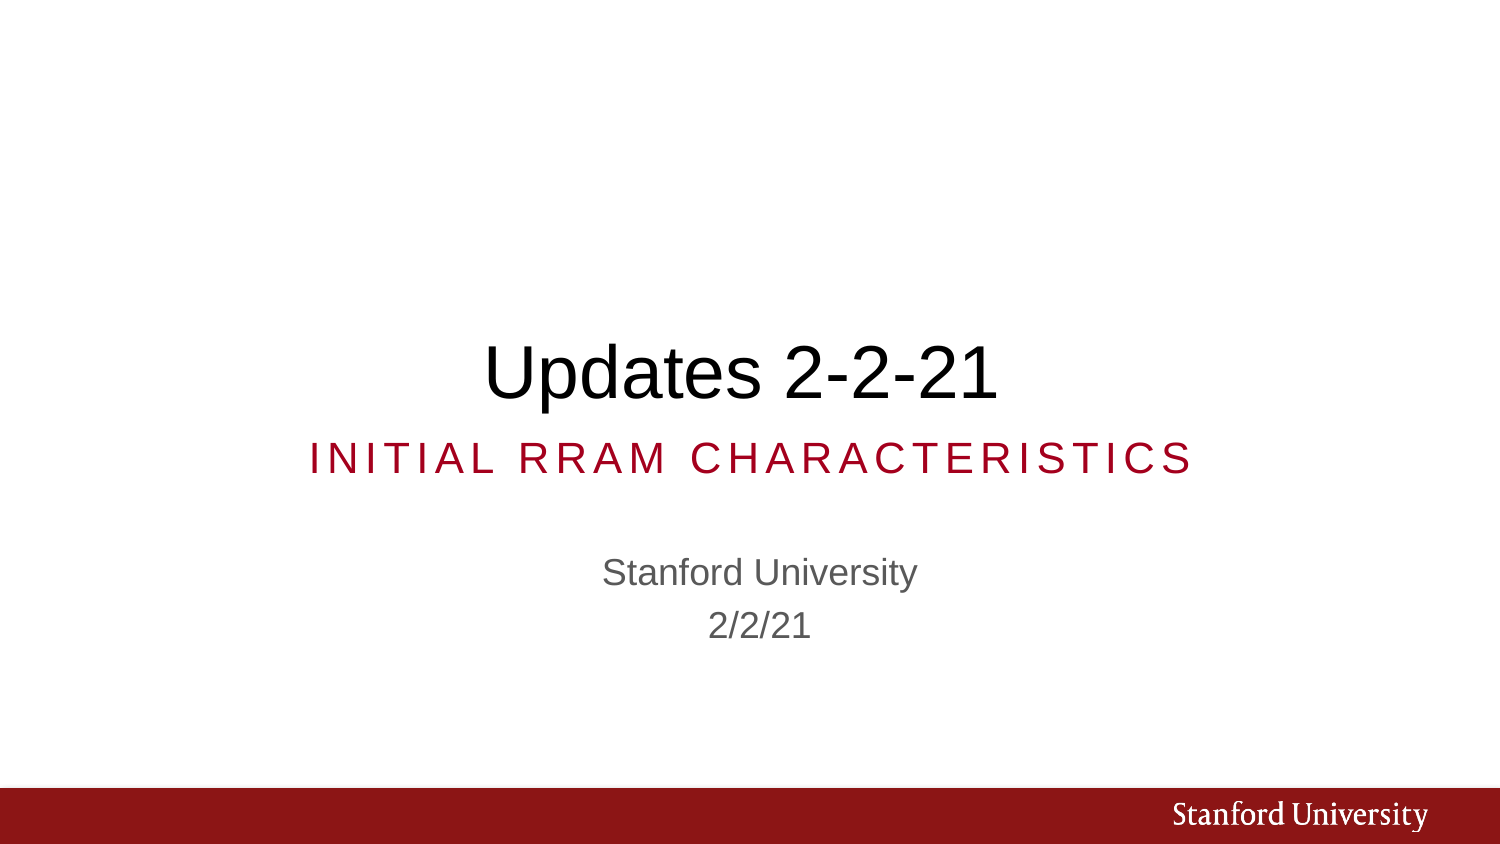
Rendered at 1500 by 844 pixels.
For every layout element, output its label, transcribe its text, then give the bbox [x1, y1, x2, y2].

list Stanford University 2/2/21 [263, 548, 1257, 646]
subtitle Initial RRAM Characteristics [75, 421, 1425, 498]
title Updates 2-2-21 [75, 320, 1425, 421]
